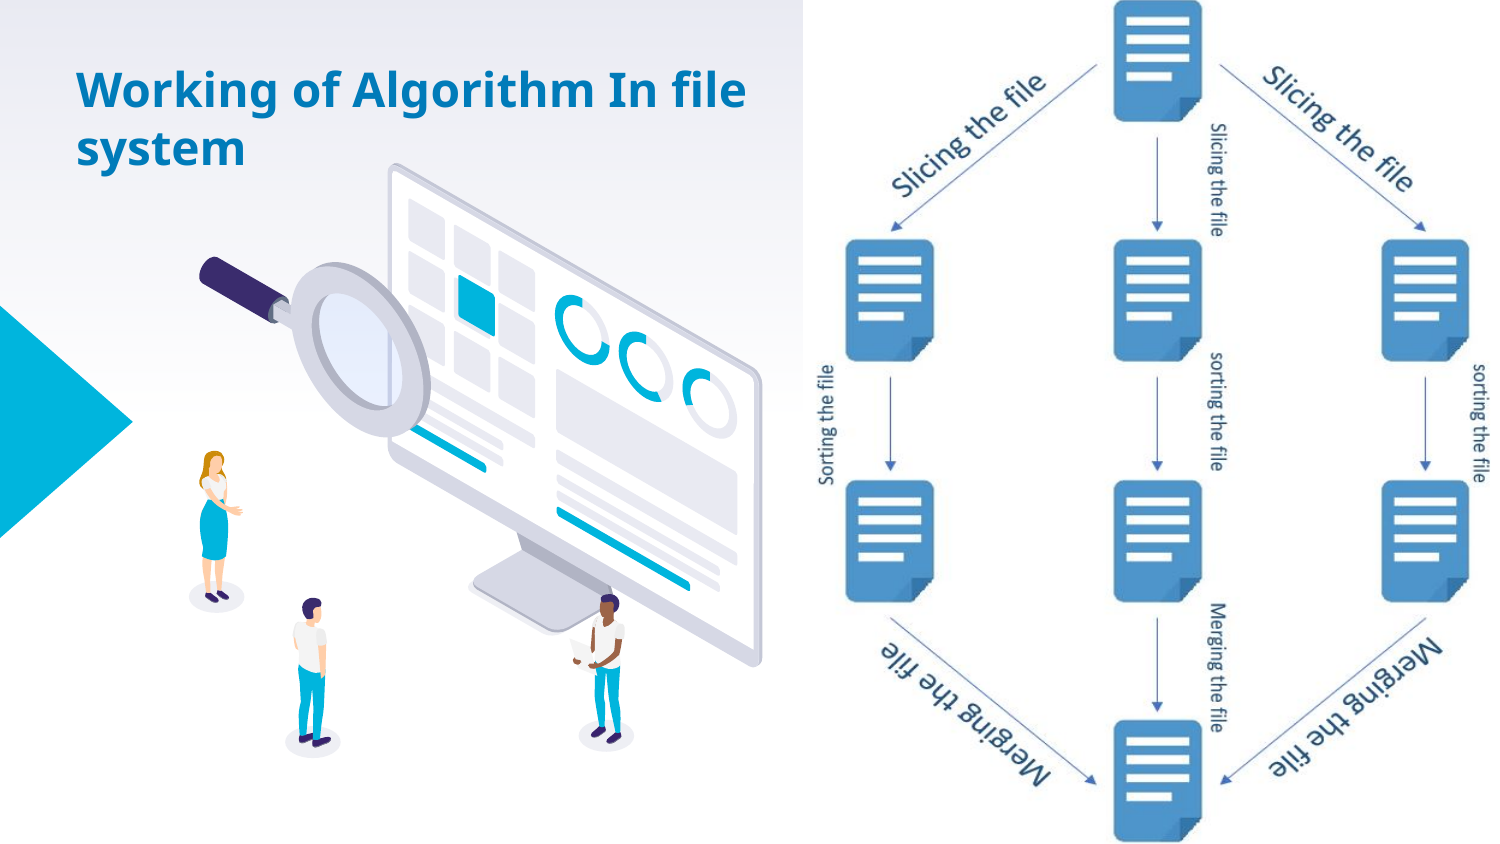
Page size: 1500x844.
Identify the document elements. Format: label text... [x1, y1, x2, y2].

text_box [188, 162, 763, 759]
text_box Working of Algorithm In file system [60, 44, 797, 190]
picture [802, 0, 1500, 844]
